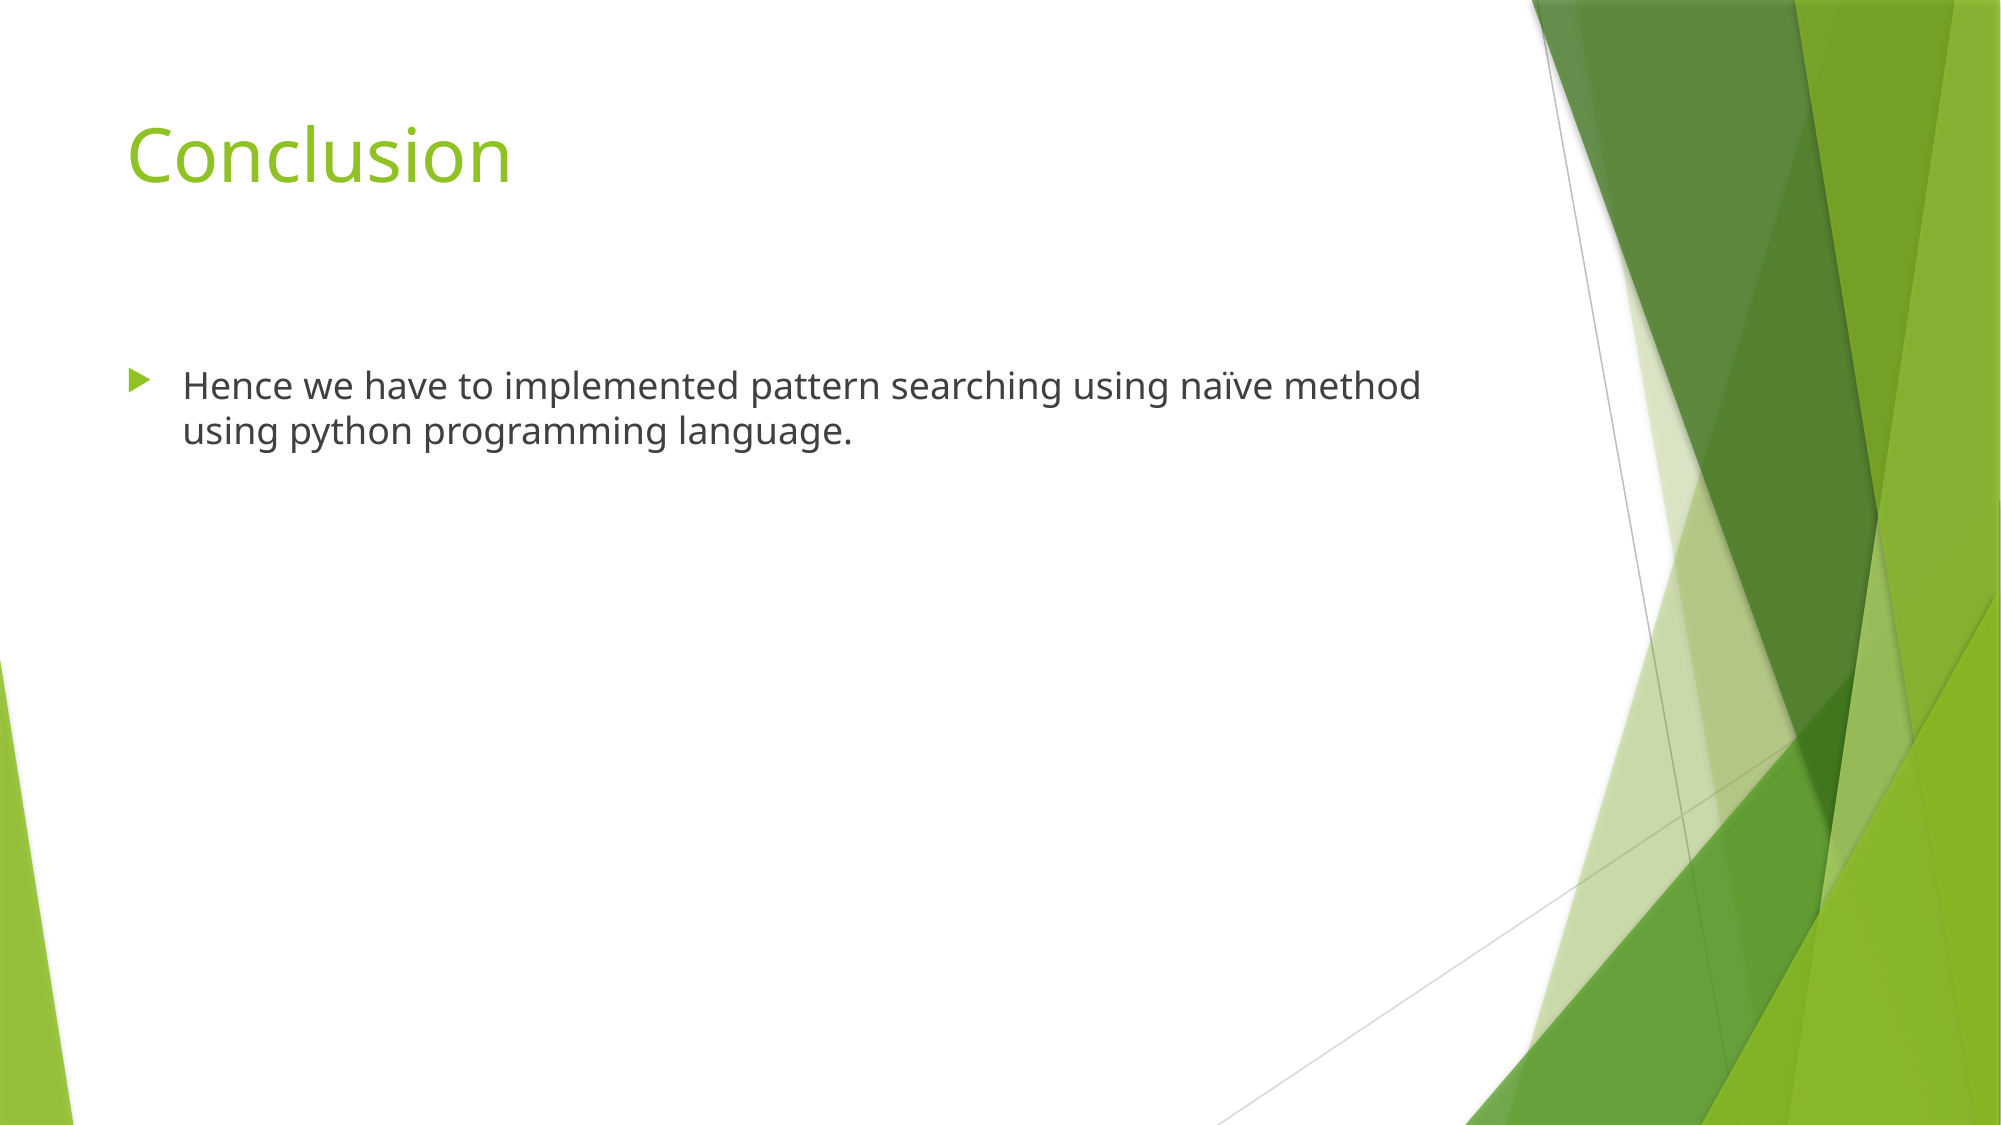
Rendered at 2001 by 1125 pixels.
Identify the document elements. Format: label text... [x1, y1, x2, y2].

list Hence we have to implemented pattern searching using naïve method using python programming language. [111, 354, 1522, 992]
title Conclusion [111, 99, 1522, 317]
